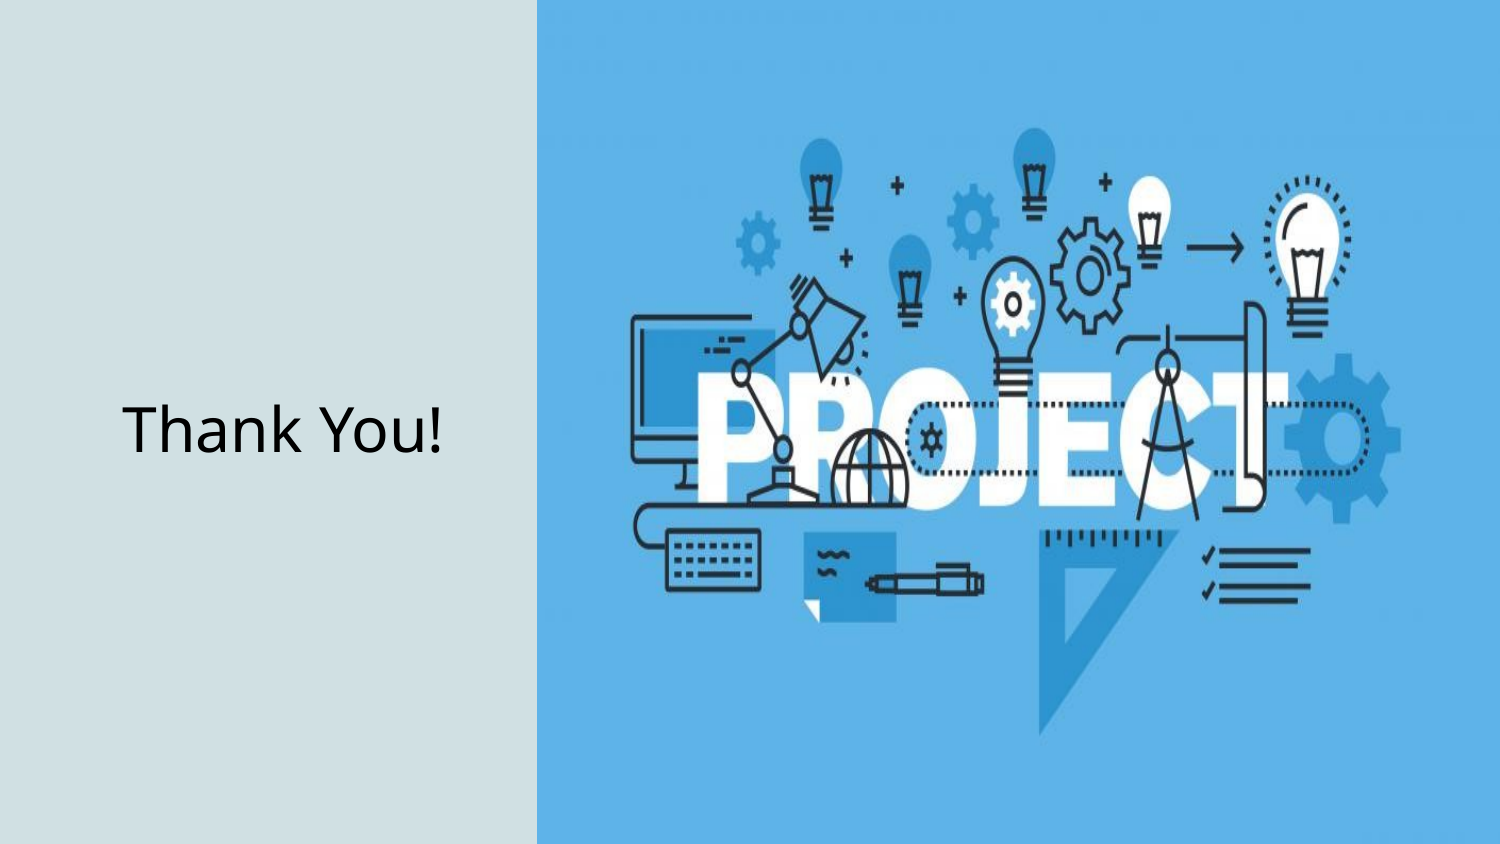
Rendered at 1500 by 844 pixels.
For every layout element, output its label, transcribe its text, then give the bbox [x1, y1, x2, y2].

picture [536, 0, 1500, 844]
title Thank You! [107, 382, 465, 481]
